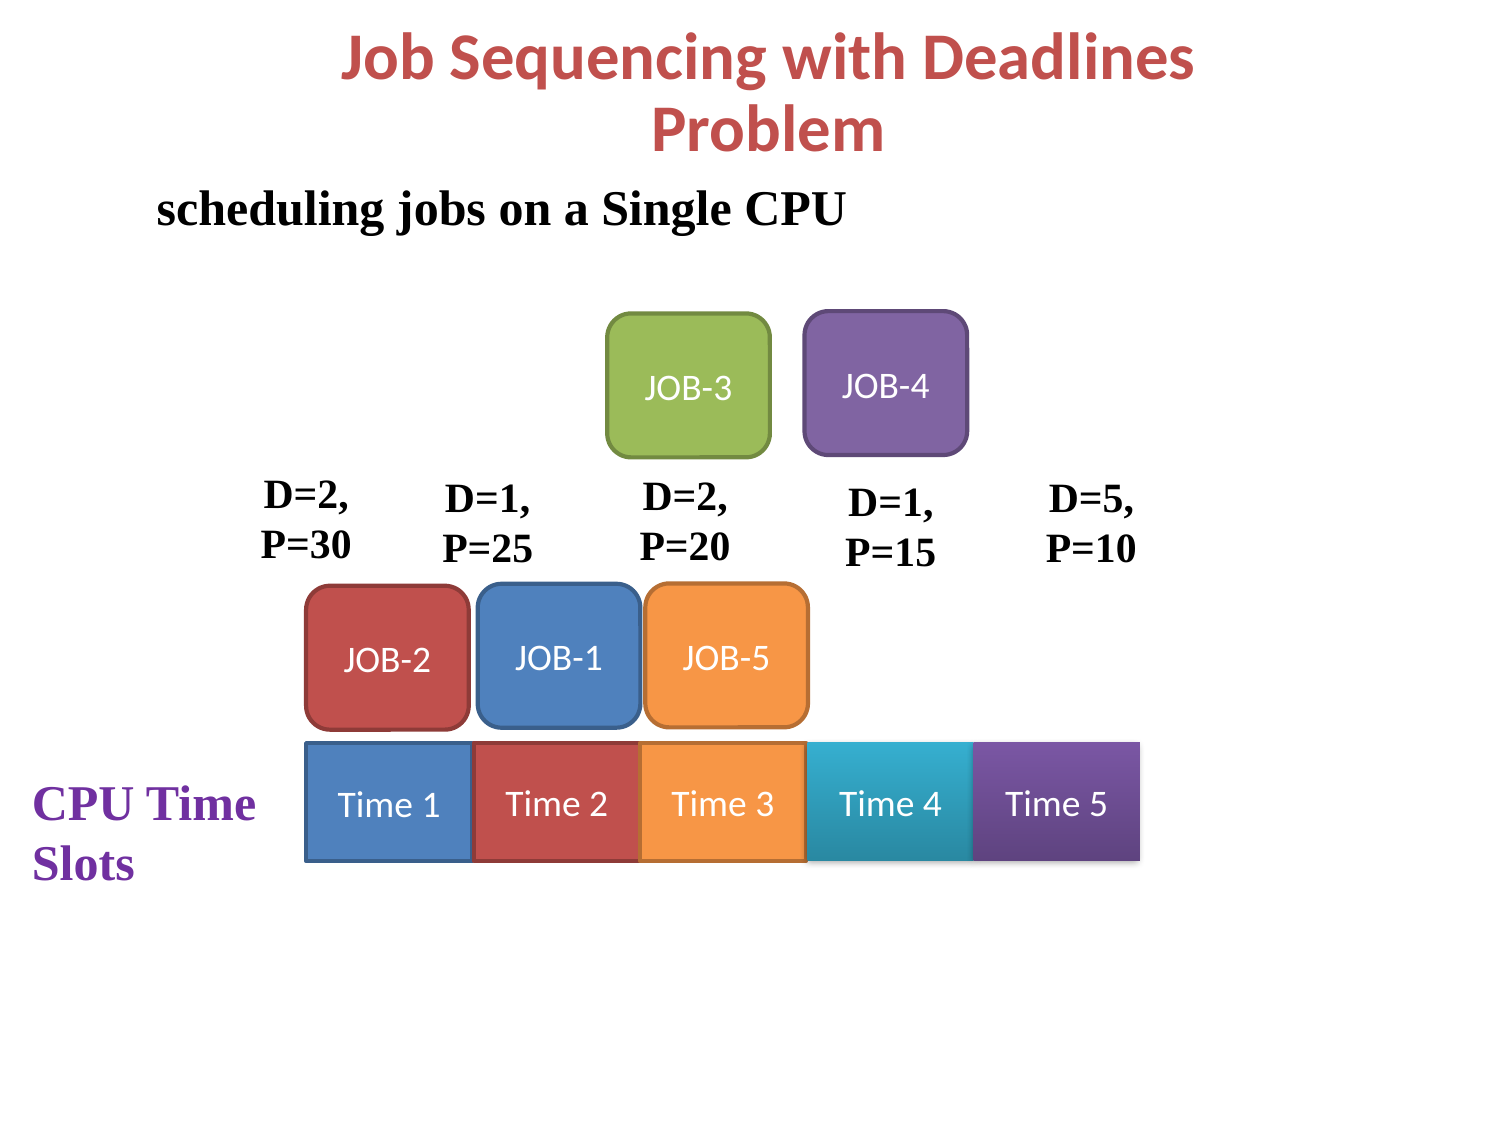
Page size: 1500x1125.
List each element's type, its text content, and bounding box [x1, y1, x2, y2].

text_box JOB-1 [475, 581, 643, 730]
text_box D=2, P=20 [586, 461, 784, 576]
text_box Job Sequencing with Deadlines Problem [262, 0, 1275, 188]
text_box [305, 742, 1141, 862]
text_box D=1, P=25 [389, 463, 587, 579]
text_box D=1, P=15 [792, 467, 990, 583]
text_box JOB-4 [802, 309, 970, 458]
text_box JOB-2 [303, 583, 471, 732]
text_box JOB-3 [605, 311, 772, 460]
text_box scheduling jobs on a Single CPU [141, 168, 925, 244]
text_box D=2, P=30 [207, 459, 405, 574]
text_box CPU Time Slots [17, 763, 302, 899]
text_box D=5, P=10 [993, 462, 1190, 578]
text_box JOB-5 [643, 581, 811, 730]
